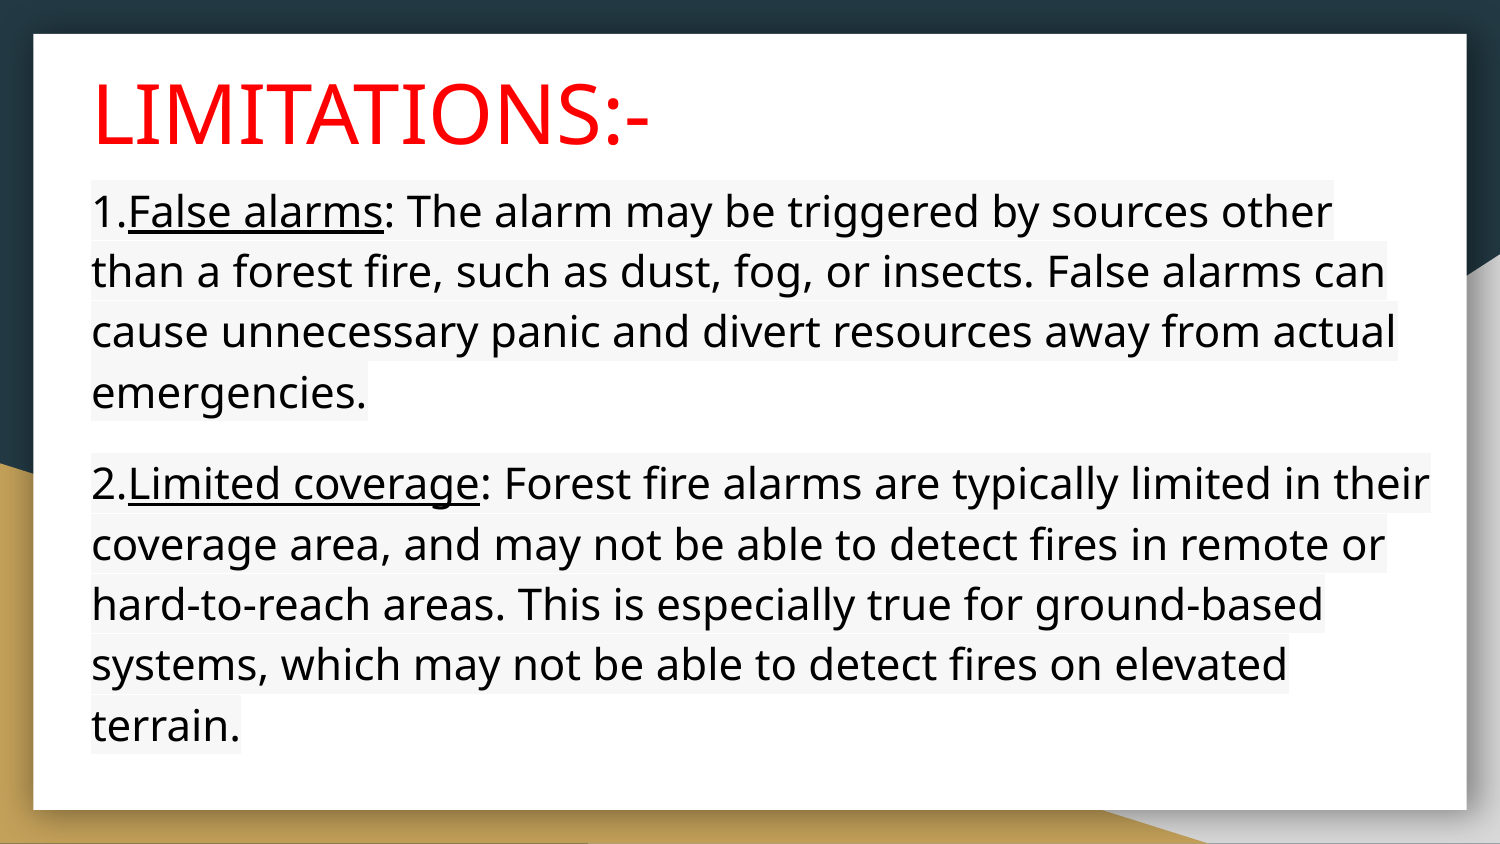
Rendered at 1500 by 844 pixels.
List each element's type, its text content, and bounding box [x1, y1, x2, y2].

list 1.False alarms: The alarm may be triggered by sources other than a forest fire, such as dust, fog, or insects. False alarms can cause unnecessary panic and divert resources away from actual emergencies. 2.Limited coverage: Forest fire alarms are typically limited in their coverage area, and may not be able to detect fires in remote or hard-to-reach areas. This is especially true for ground-based systems, which may not be able to detect fires on elevated terrain. [76, 160, 1452, 799]
title LIMITATIONS:- [76, 46, 1308, 160]
